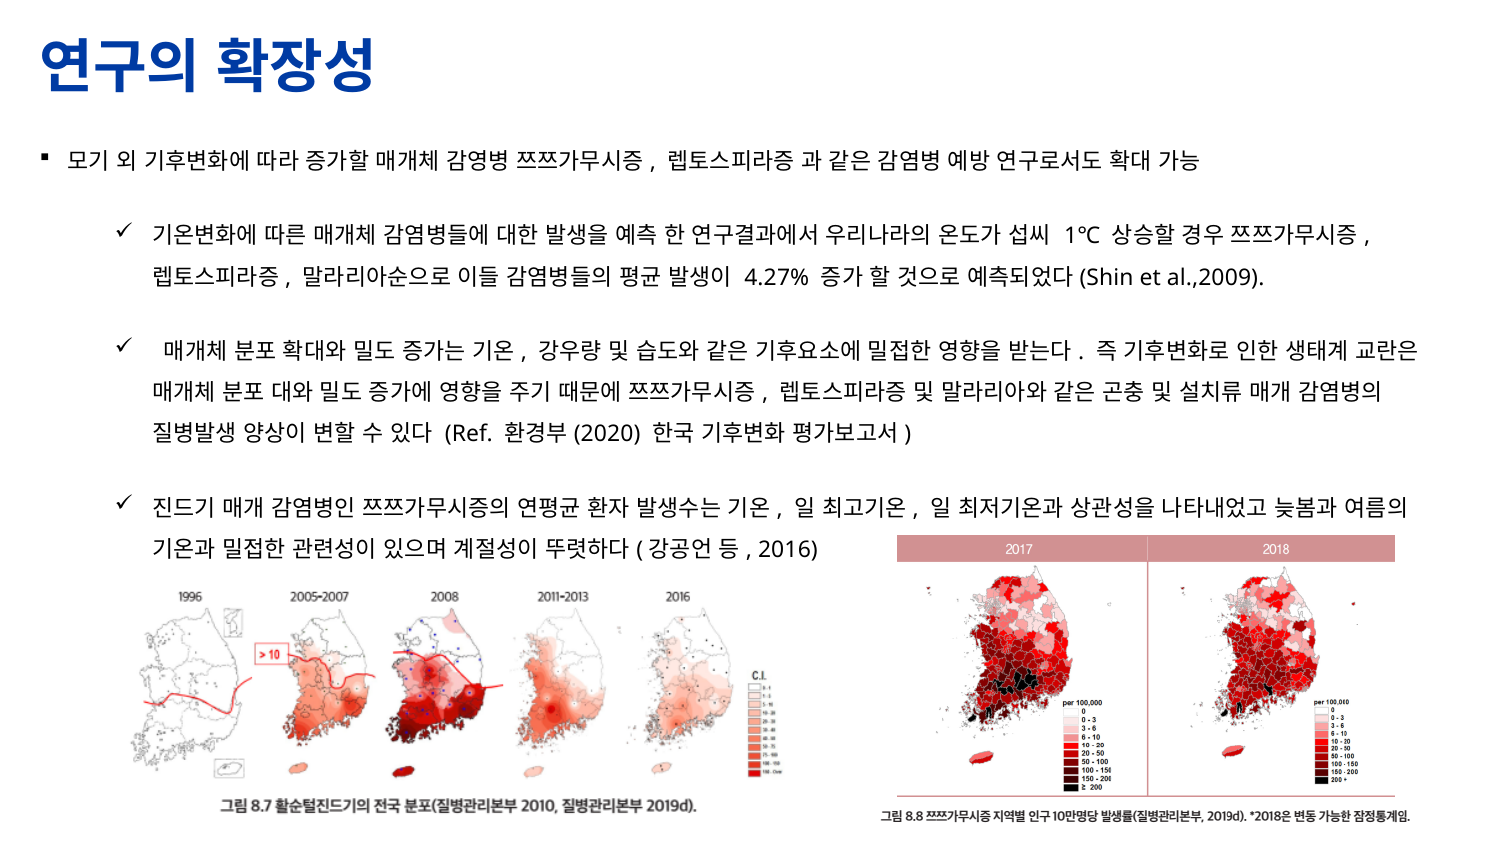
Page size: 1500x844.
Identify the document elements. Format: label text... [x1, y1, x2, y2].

picture [121, 566, 800, 832]
picture [877, 523, 1462, 832]
title 연구의 확장성 [24, 14, 1291, 109]
list 모기 외 기후변화에 따라 증가할 매개체 감영병 쯔쯔가무시증, 렙토스피라증 과 같은 감염병 예방 연구로서도 확대 가능 기온변화에 따른 매개체 감염병들에 대한 발생을 예측 한 연구결과에서 우리나라의 온도가 섭씨 1℃ 상승할 경우 쯔쯔가무시증, 렙토스피라증, 말라리아순으로 이들 감염병들의 평균 발생이 4.27% 증가 할 것으로 예측되었다(Shin et al.,2009). 매개체 분포 확대와 밀도 증가는 기온, 강우량 및 습도와 같은 기후요소에 밀접한 영향을 받는다. 즉 기후변화로 인한 생태계 교란은 매개체 분포 대와 밀도 증가에 영향을 주기 때문에 쯔쯔가무시증, 렙토스피라증 및 말라리아와 같은 곤충 및 설치류 매개 감염병의 질병발생 양상이 변할 수 있다 (Ref. 환경부(2020) 한국 기후변화 평가보고서) 진드기 매개 감염병인 쯔쯔가무시증의 연평균 환자 발생수는 기온, 일 최고기온, 일 최저기온과 상관성을 나타내었고 늦봄과 여름의 기온과 밀접한 관련성이 있으며 계절성이 뚜렷하다(강공언 등, 2016) [24, 117, 1462, 755]
